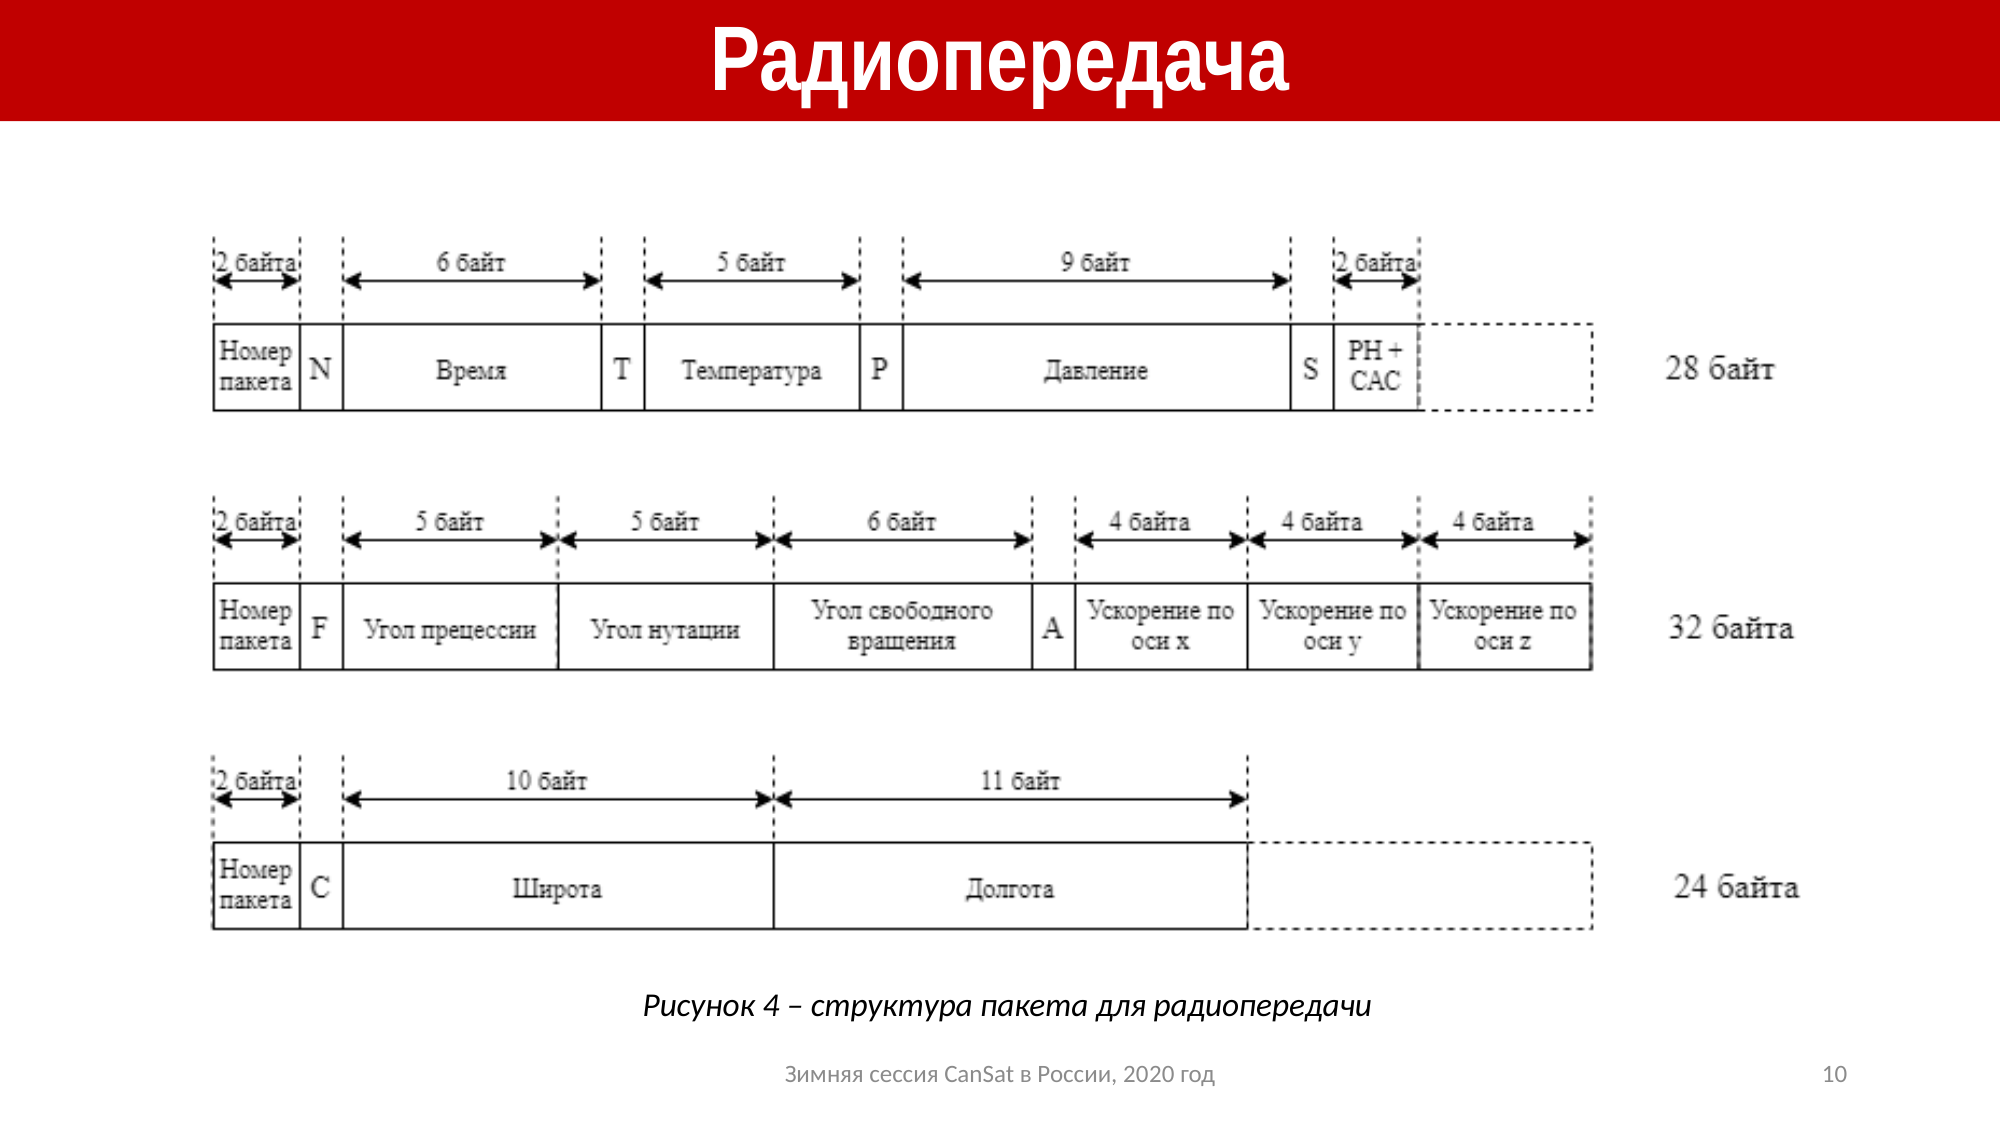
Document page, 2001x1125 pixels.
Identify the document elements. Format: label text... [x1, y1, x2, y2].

slide_number 10 [1412, 1042, 1863, 1103]
text_box Радиопередача [0, 0, 2000, 122]
picture [153, 194, 1863, 976]
footer Зимняя сессия CanSat в России, 2020 год [662, 1042, 1338, 1103]
text_box Рисунок 4 – структура пакета для радиопередачи [627, 976, 1388, 1031]
